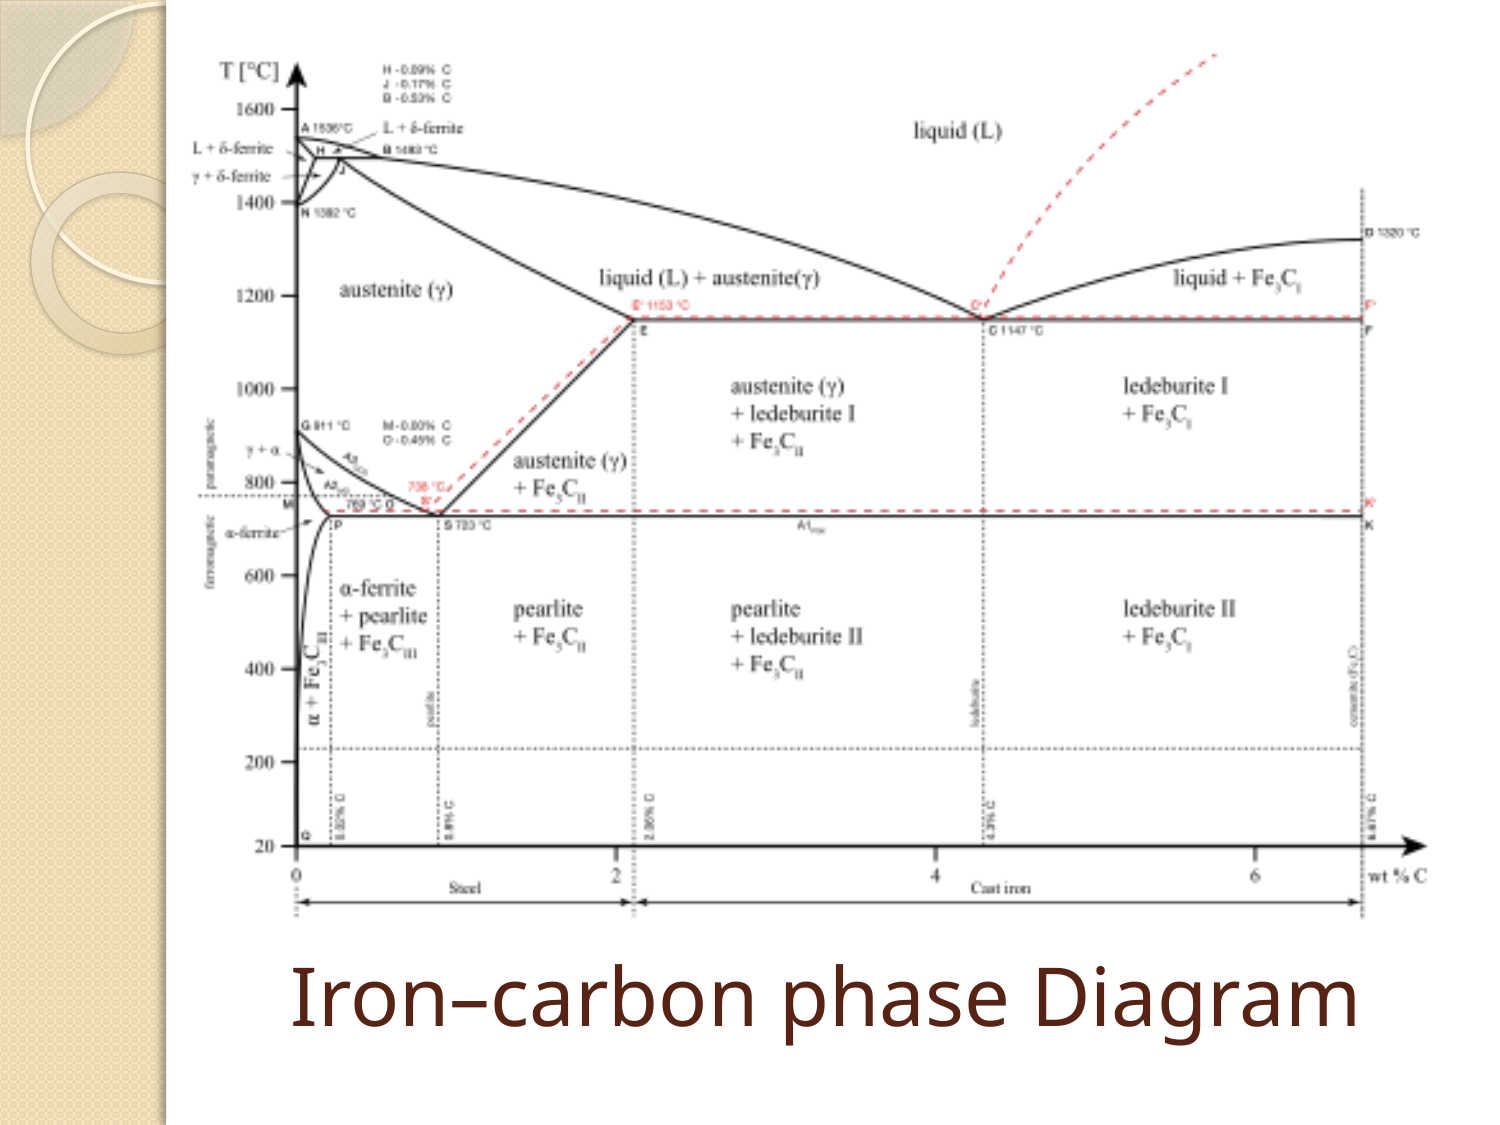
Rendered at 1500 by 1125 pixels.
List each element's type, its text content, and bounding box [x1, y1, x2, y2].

title Iron–carbon phase Diagram [211, 937, 1442, 1050]
picture [187, 37, 1467, 925]
